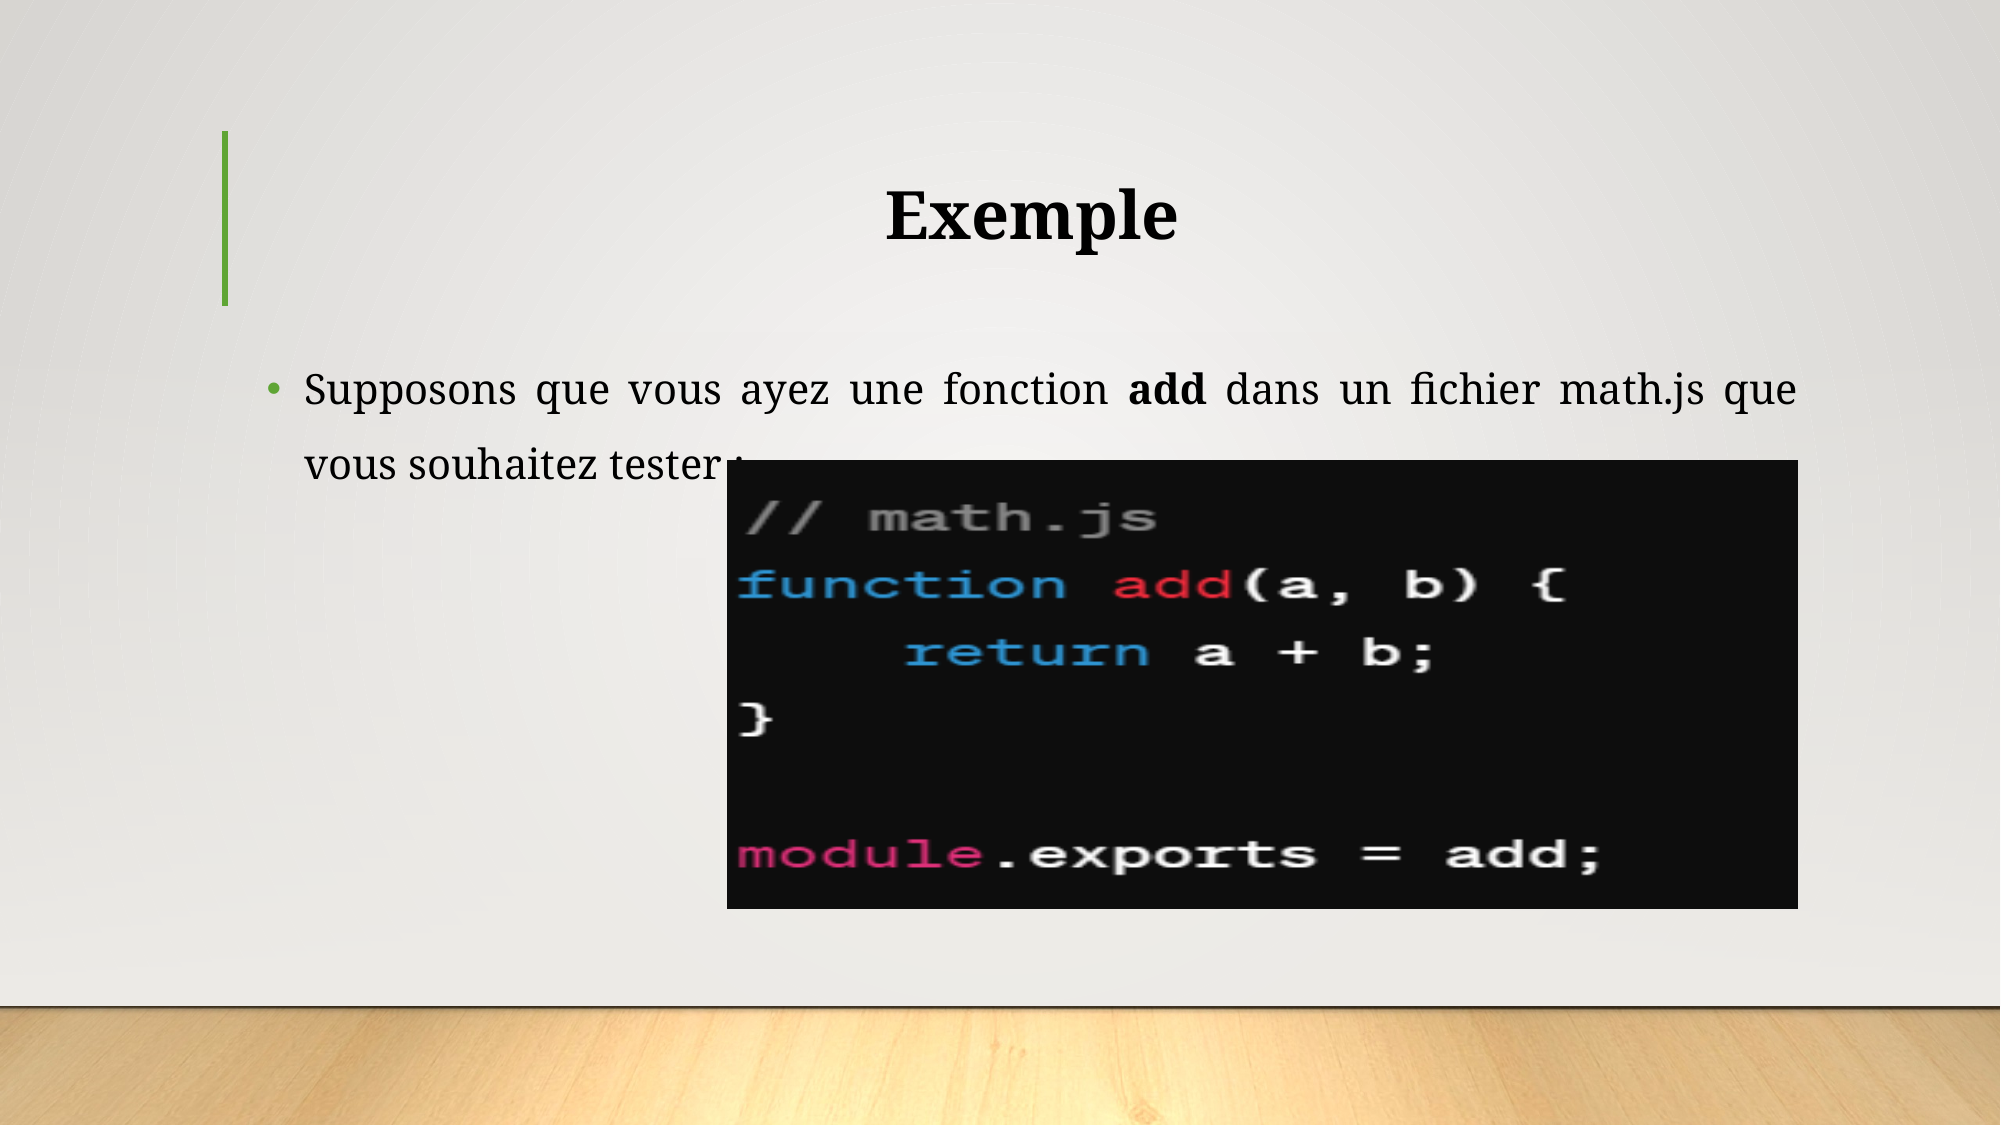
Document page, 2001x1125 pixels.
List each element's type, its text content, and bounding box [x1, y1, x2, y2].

list Supposons que vous ayez une fonction add dans un fichier math.js que vous souhaitez tester : [251, 330, 1814, 897]
picture [0, 1006, 2000, 1125]
picture [727, 460, 1798, 909]
title Exemple [251, 131, 1814, 305]
